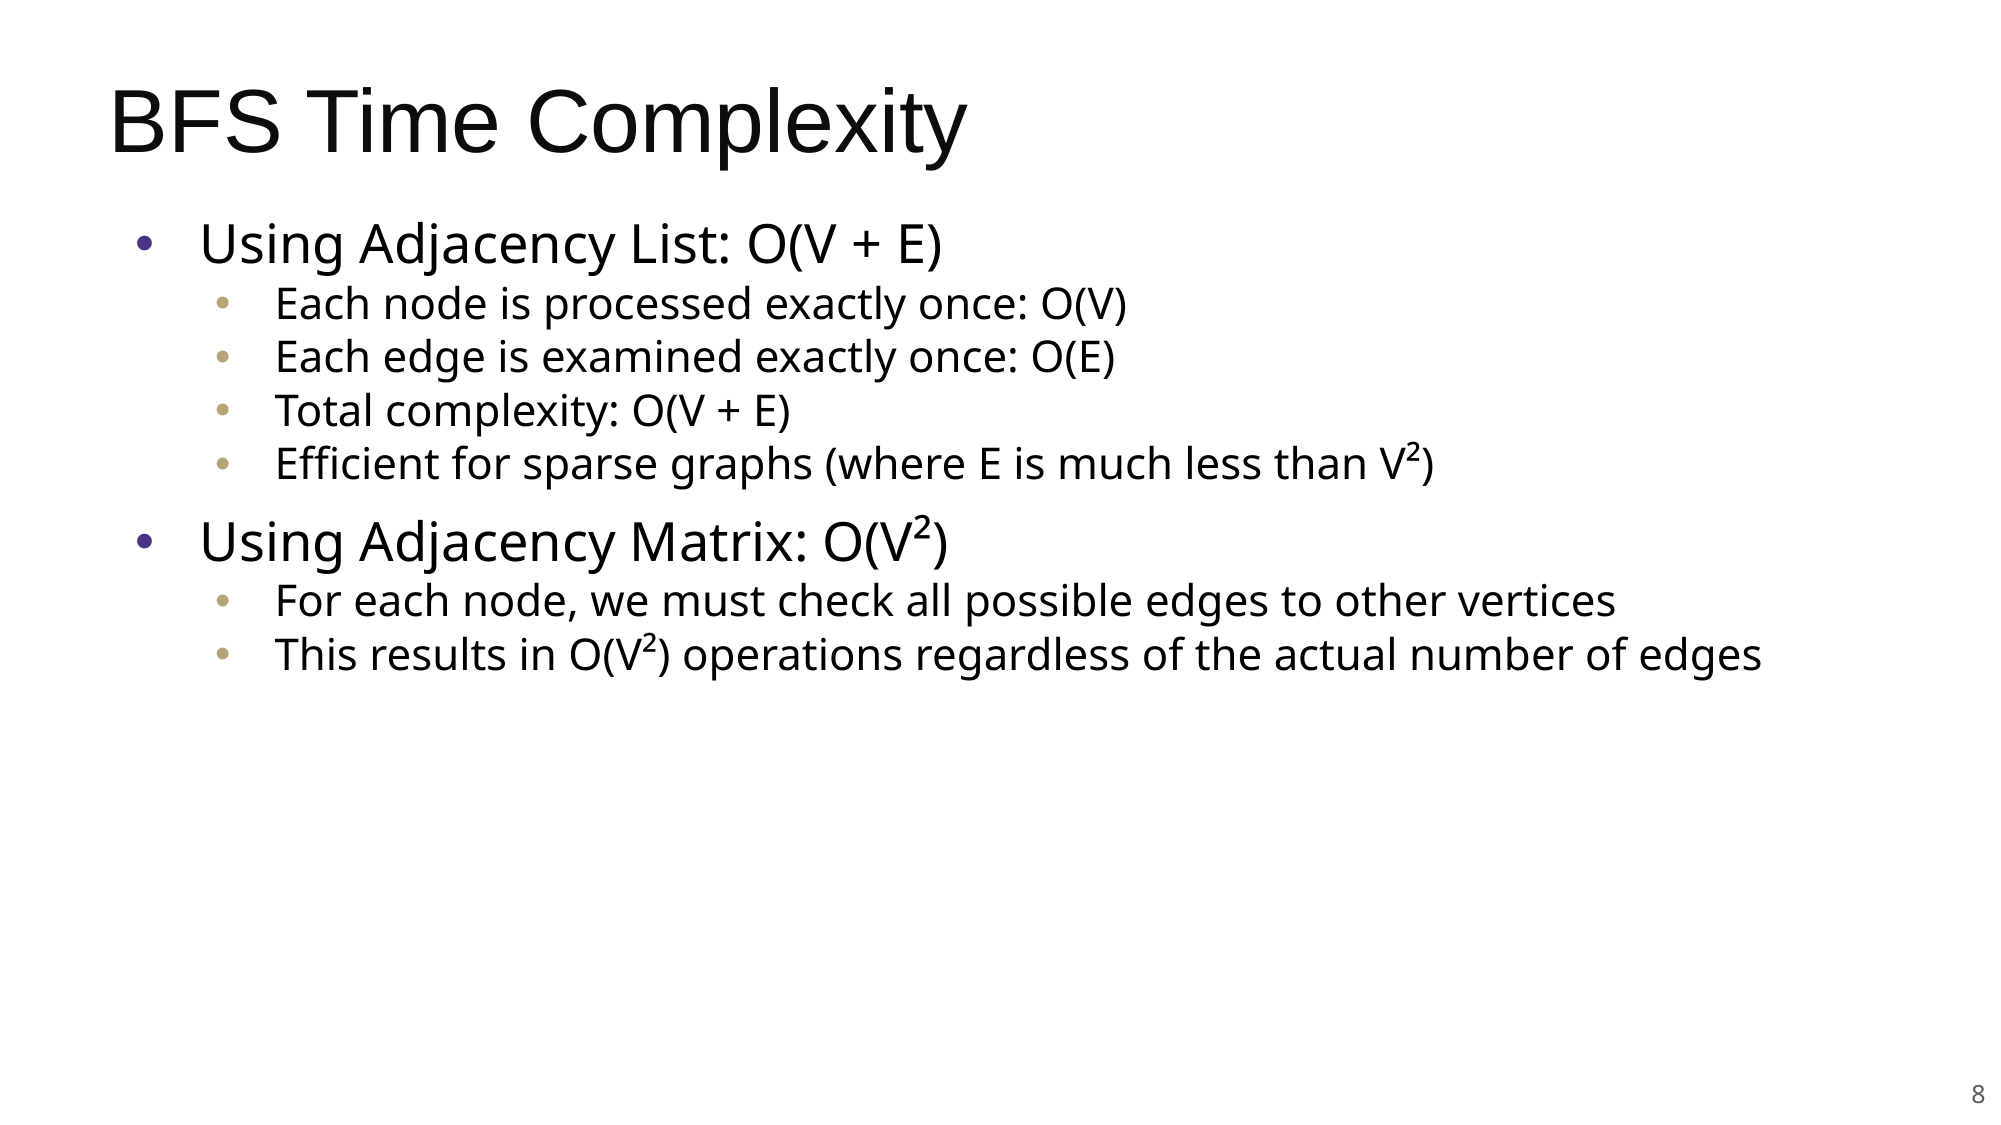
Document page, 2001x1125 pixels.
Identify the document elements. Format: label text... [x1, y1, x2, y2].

title BFS Time Complexity [94, 43, 1930, 210]
list Using Adjacency List: O(V + E) Each node is processed exactly once: O(V) Each edge is examined exactly once: O(E) Total complexity: O(V + E) Efficient for sparse graphs (where E is much less than V²) Using Adjacency Matrix: O(V²) For each node, we must check all possible edges to other vertices This results in O(V²) operations regardless of the actual number of edges [117, 209, 1893, 772]
